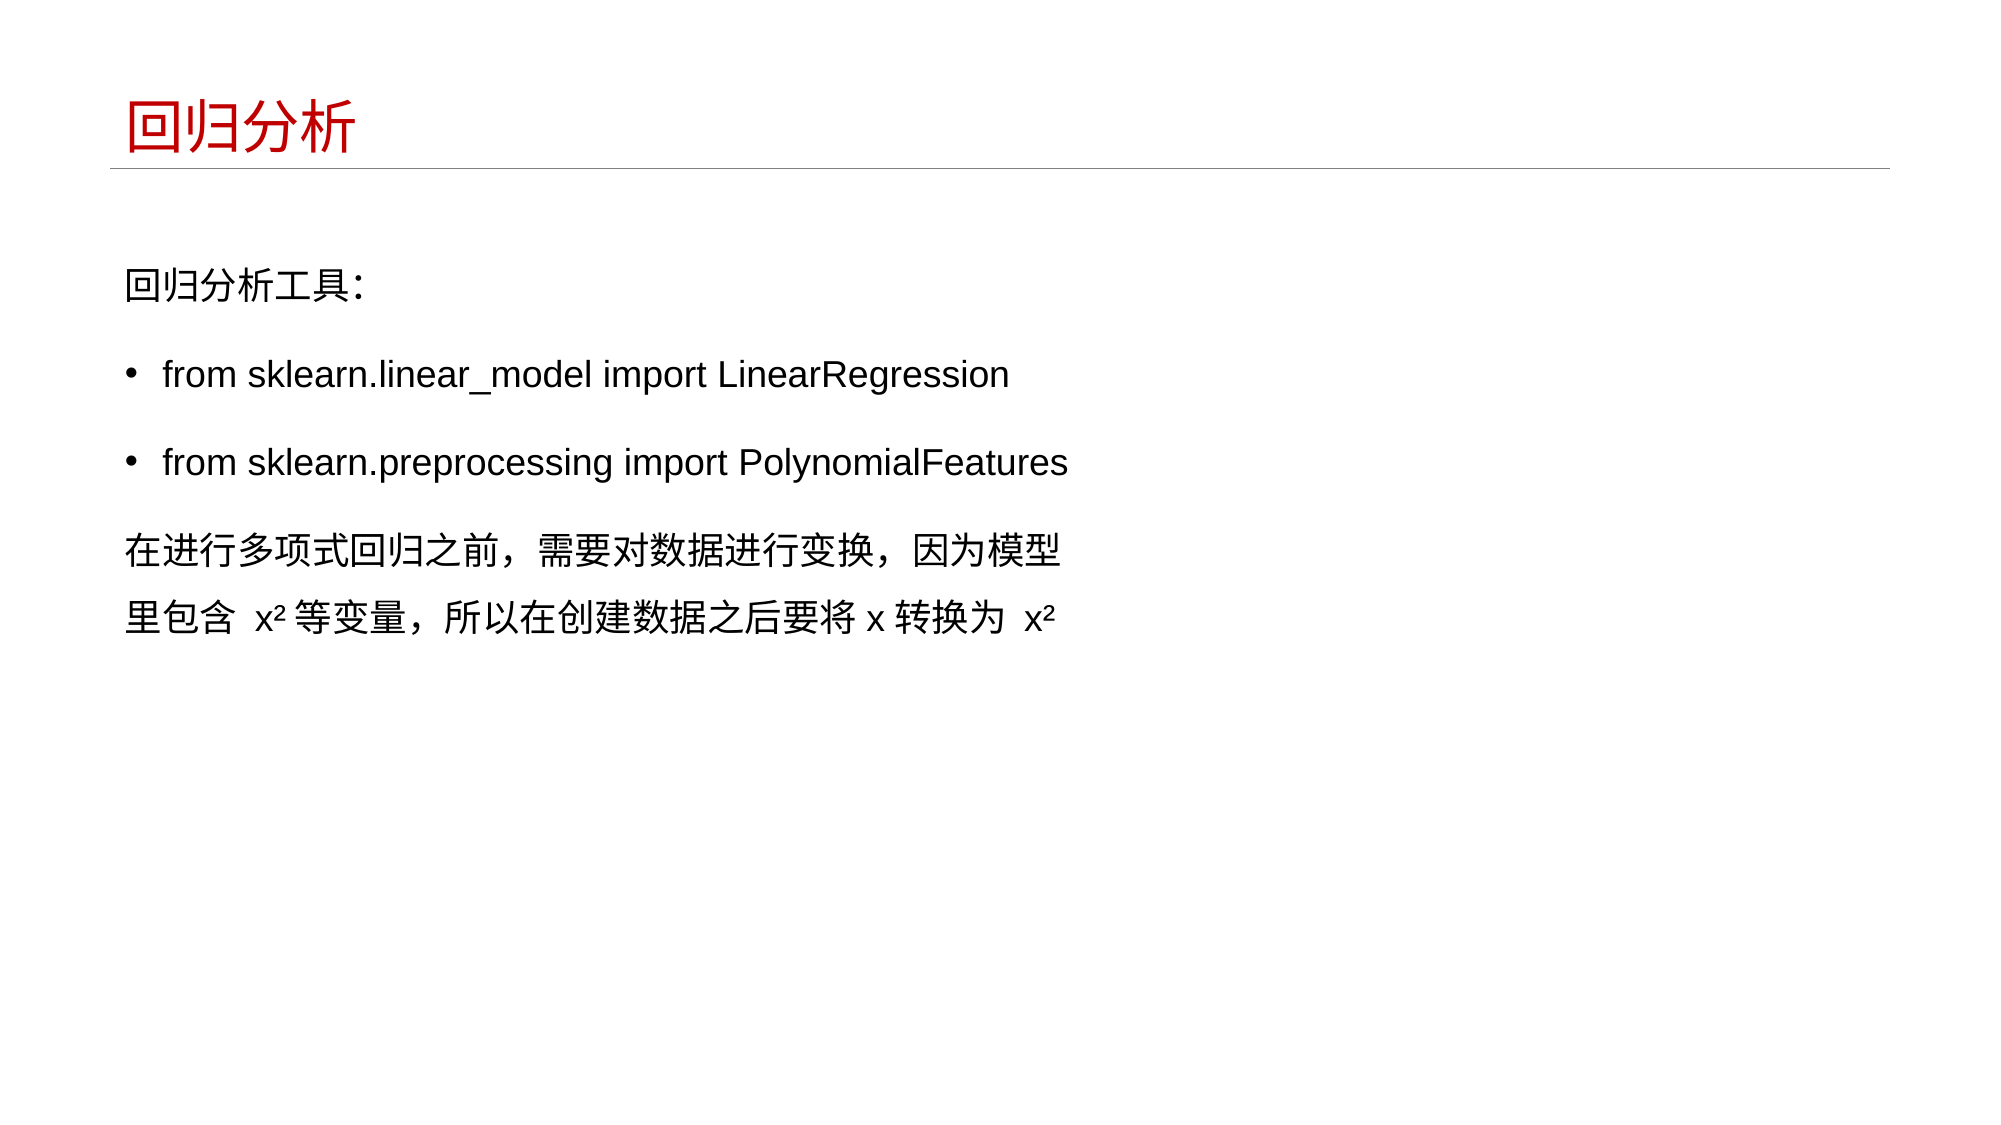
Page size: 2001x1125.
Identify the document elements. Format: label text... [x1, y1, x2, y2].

text_box 回归分析工具： from sklearn.linear_model import LinearRegression from sklearn.preprocessing import PolynomialFeatures 在进行多项式回归之前，需要对数据进行变换，因为模型里包含 x²等变量，所以在创建数据之后要将x转换为 x² [117, 231, 1099, 910]
title 回归分析 [109, 0, 1890, 169]
